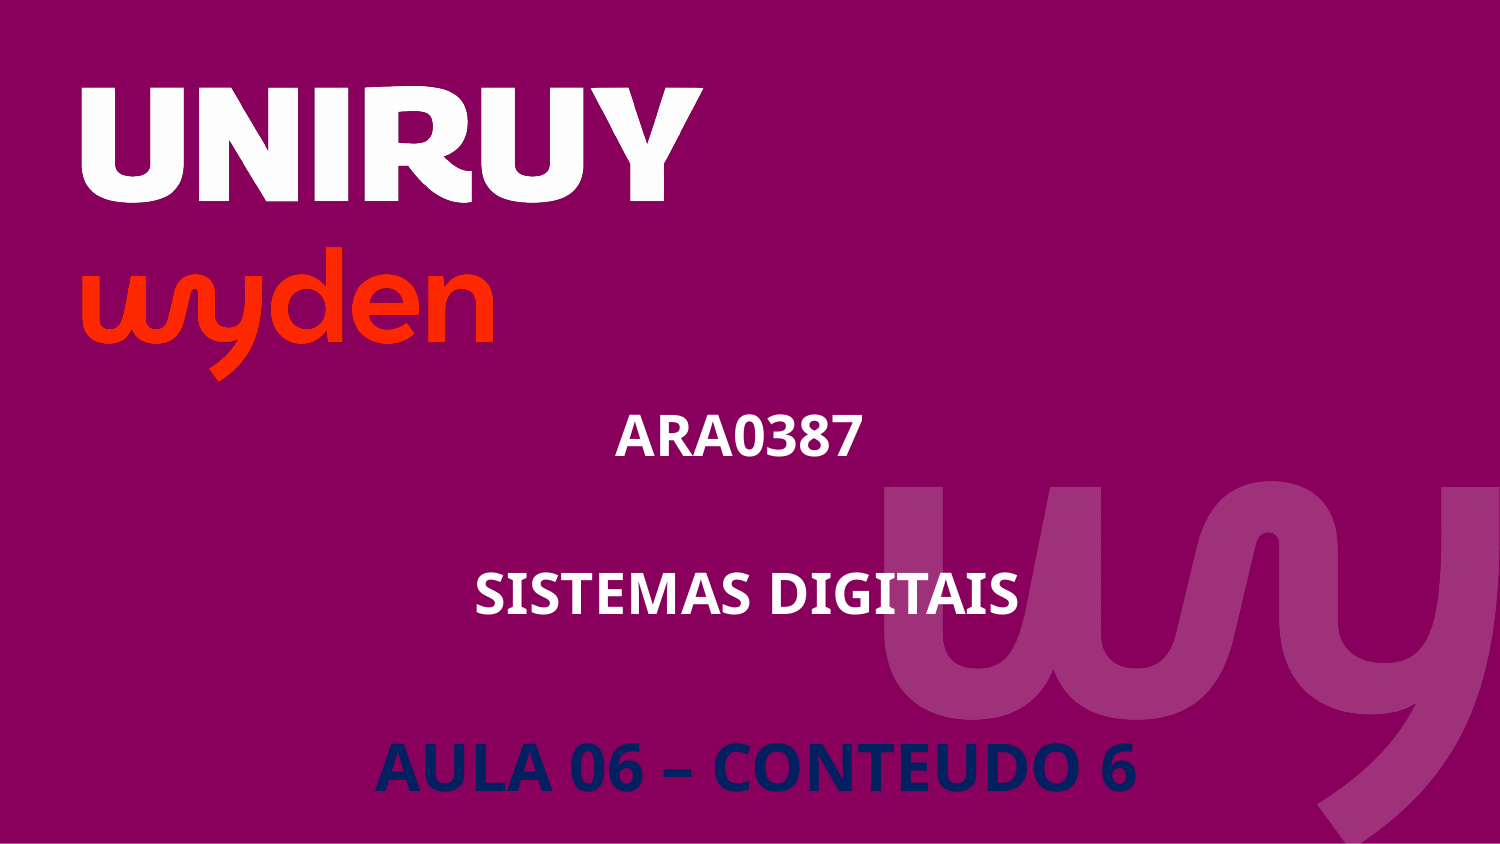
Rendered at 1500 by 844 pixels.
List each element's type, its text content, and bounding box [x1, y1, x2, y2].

picture [81, 86, 704, 382]
picture [884, 481, 1500, 844]
text_box ARA0387 SISTEMAS DIGITAIS AULA 06 – CONTEUDO 6 [18, 386, 1478, 819]
